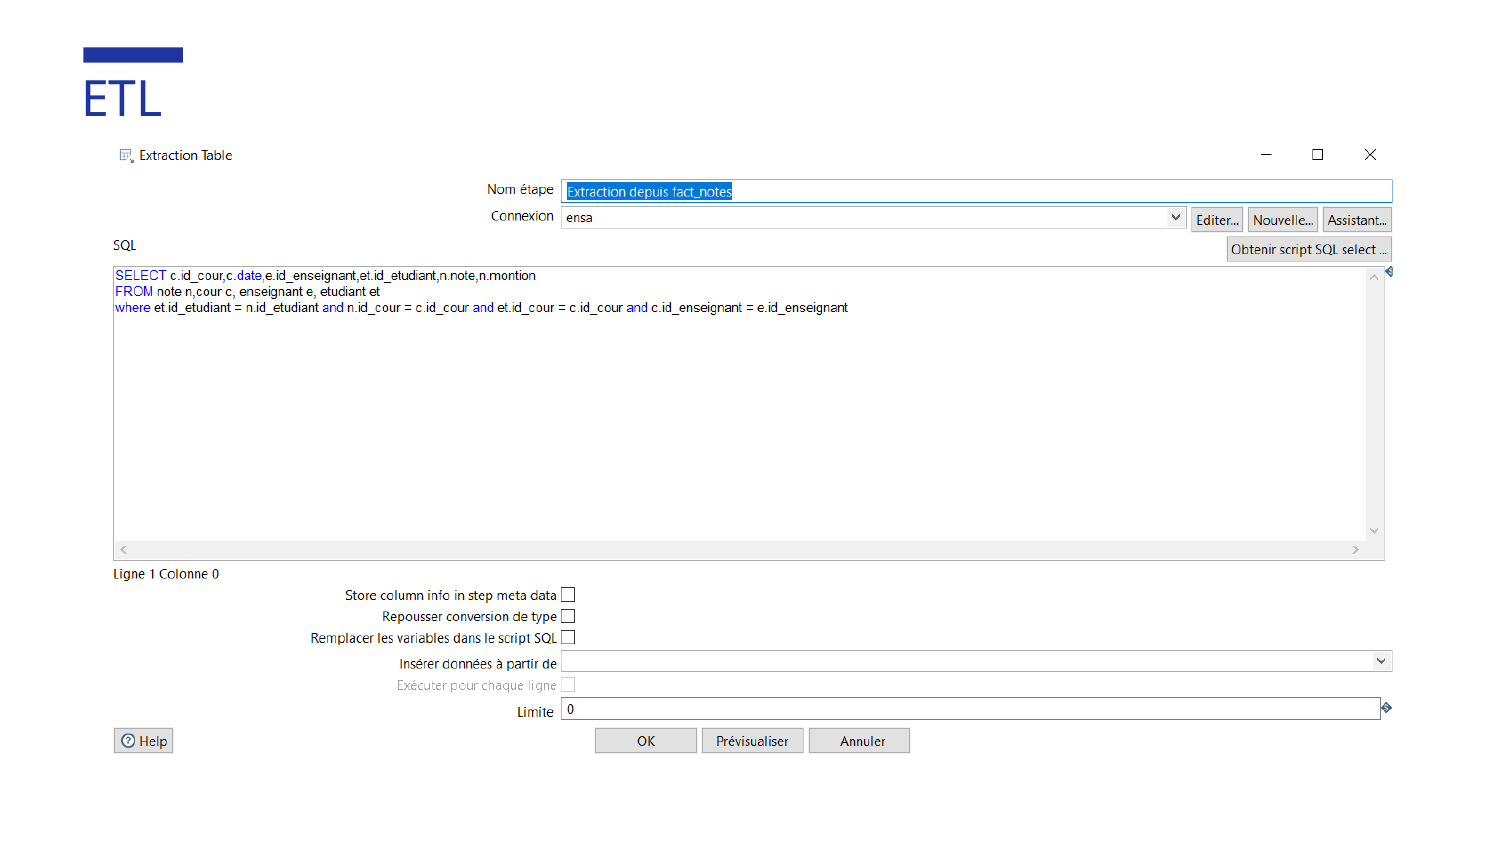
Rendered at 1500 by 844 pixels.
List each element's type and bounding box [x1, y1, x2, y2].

text_box [65, 47, 358, 118]
picture [109, 139, 1393, 758]
